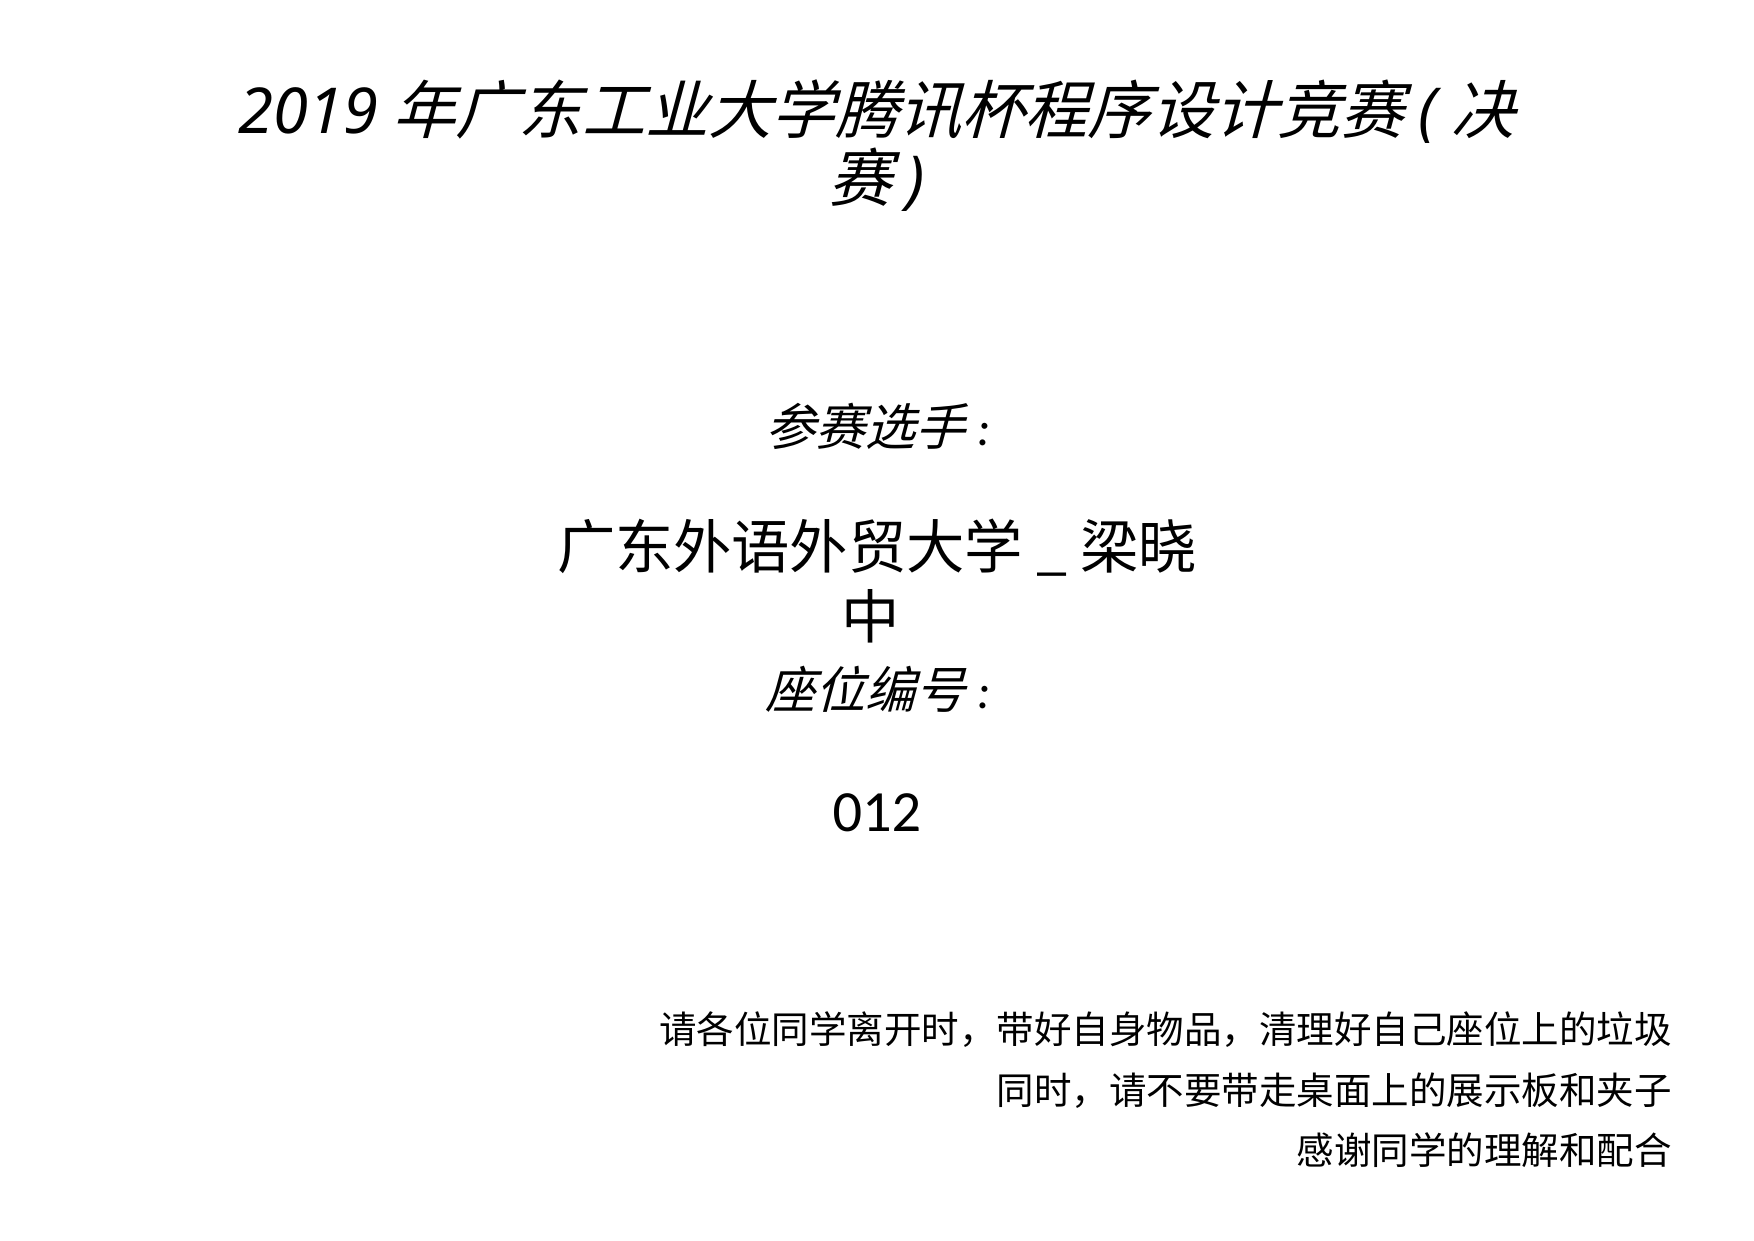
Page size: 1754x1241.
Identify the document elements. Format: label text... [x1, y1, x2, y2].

title 2019年广东工业大学腾讯杯程序设计竞赛(决赛) [178, 71, 1576, 224]
text_box 012 [610, 765, 1144, 851]
text_box 广东外语外贸大学_梁晓中 [522, 502, 1232, 658]
text_box 座位编号: [750, 651, 1004, 727]
text_box 感谢同学的理解和配合 [630, 1119, 1687, 1180]
text_box 同时，请不要带走桌面上的展示板和夹子 [630, 1059, 1687, 1119]
text_box 参赛选手: [750, 388, 1004, 463]
text_box 请各位同学离开时，带好自身物品，清理好自己座位上的垃圾 [630, 998, 1687, 1059]
